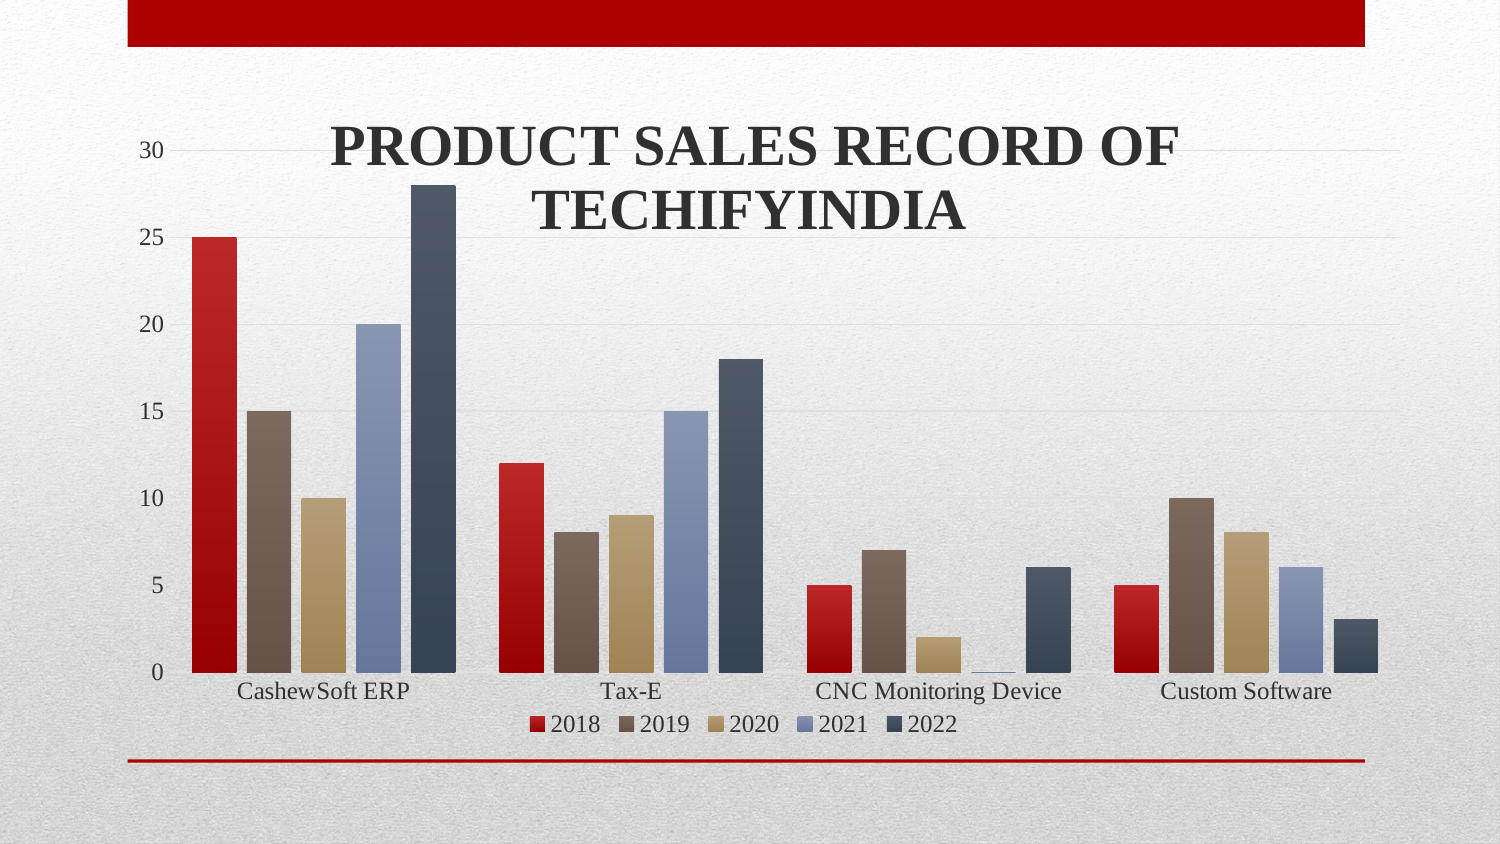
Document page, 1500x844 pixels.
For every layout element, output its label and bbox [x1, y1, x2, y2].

chart [99, 74, 1414, 750]
